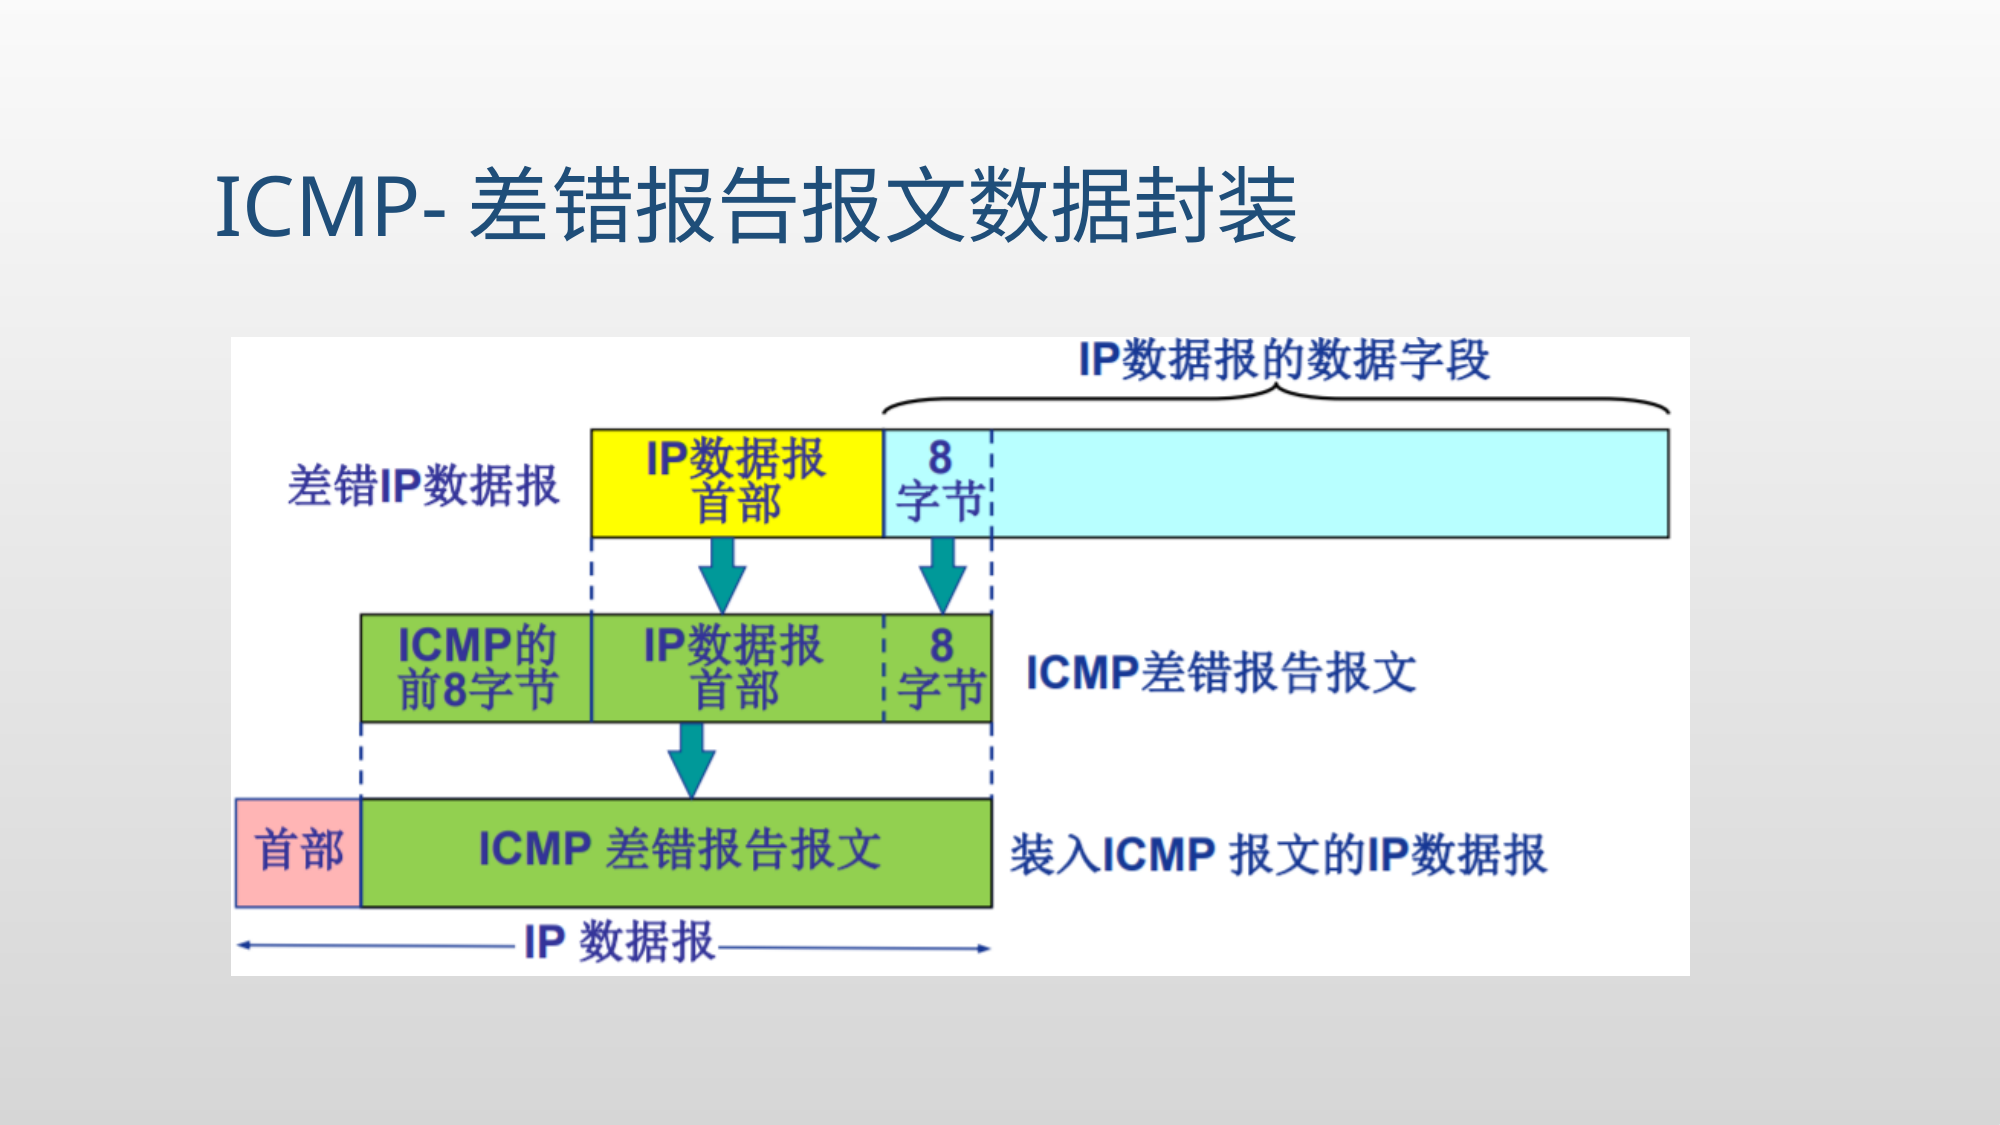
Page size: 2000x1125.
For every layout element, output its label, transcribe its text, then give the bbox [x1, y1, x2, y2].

title ICMP-差错报告报文数据封装 [199, 45, 1800, 263]
picture [231, 337, 1690, 976]
list [199, 299, 1800, 1013]
